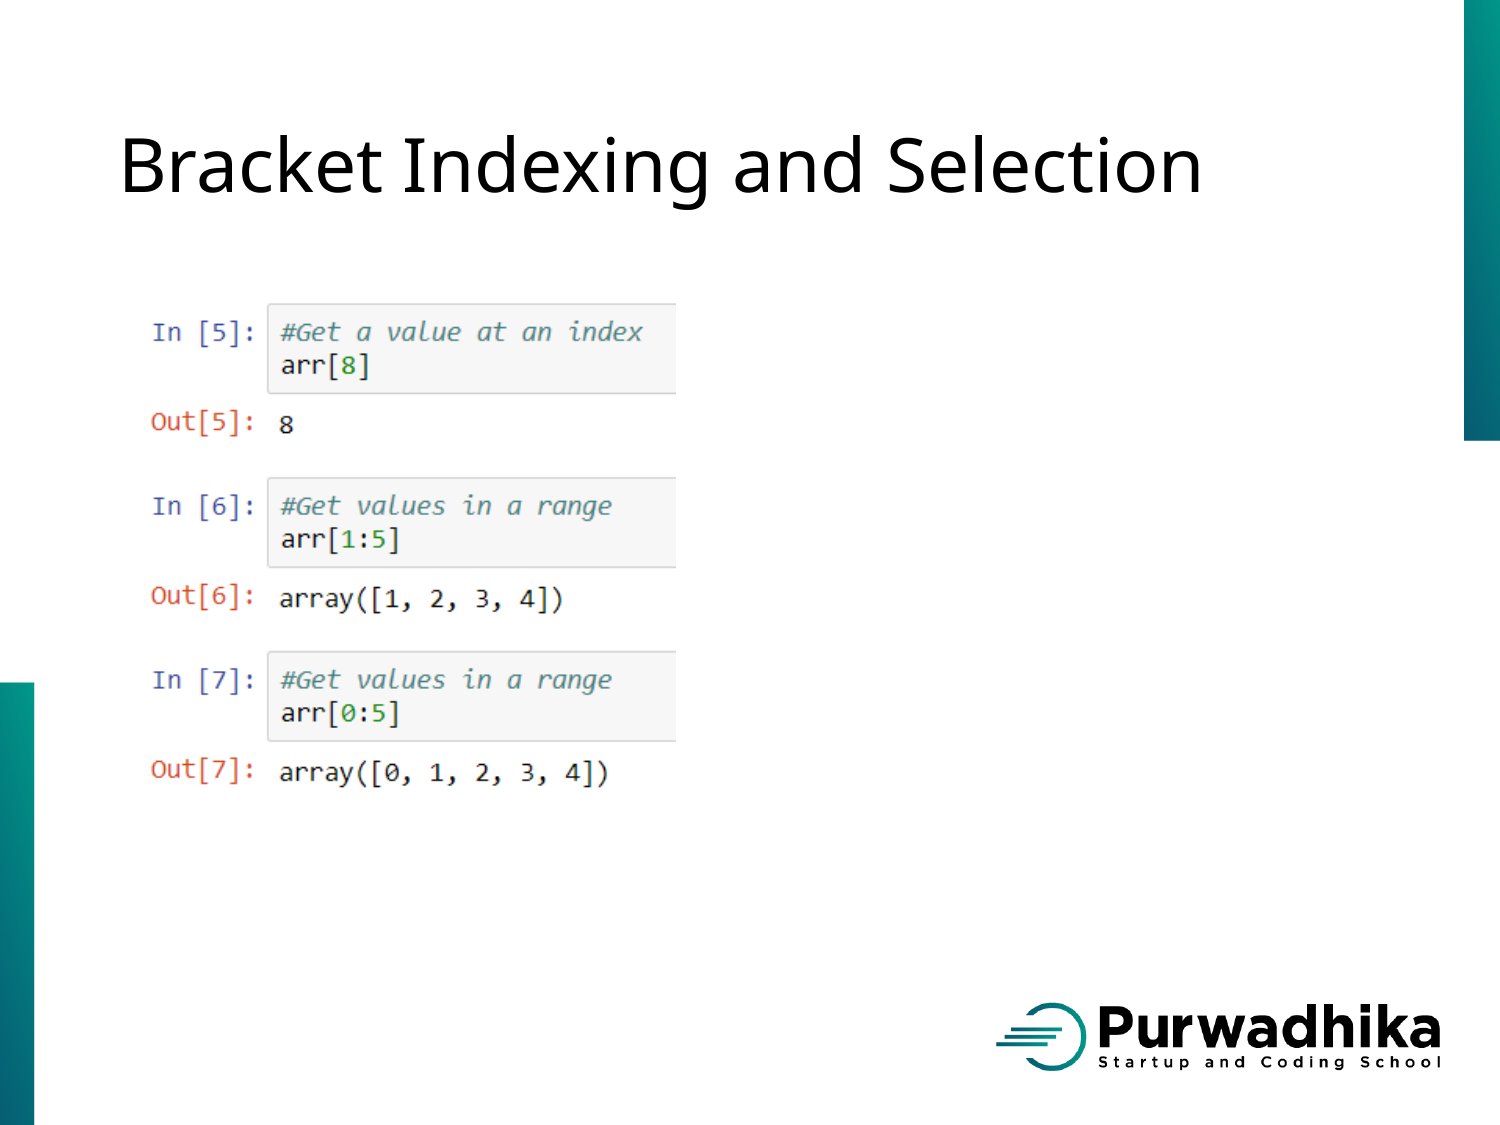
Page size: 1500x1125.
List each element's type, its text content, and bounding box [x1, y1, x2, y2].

picture [0, 0, 1500, 1125]
title Bracket Indexing and Selection [103, 59, 1397, 278]
